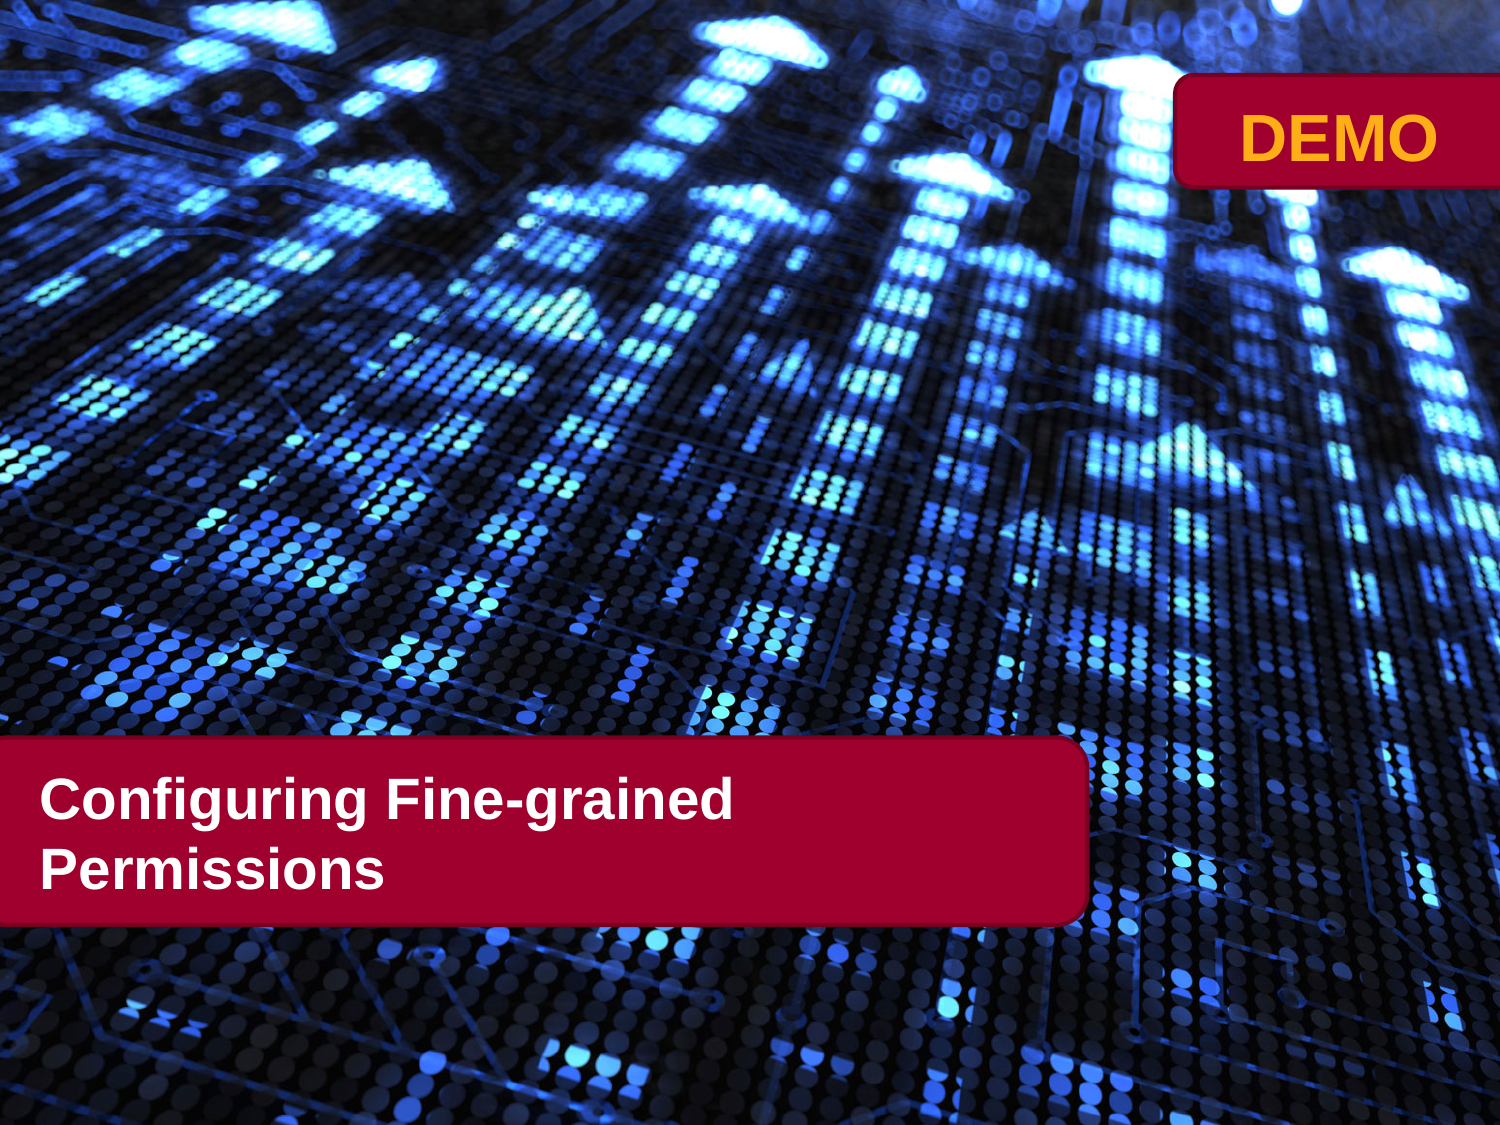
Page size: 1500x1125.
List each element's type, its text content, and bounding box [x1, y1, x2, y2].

title Configuring Fine-grained Permissions [24, 750, 1063, 913]
picture [0, 0, 1500, 1125]
